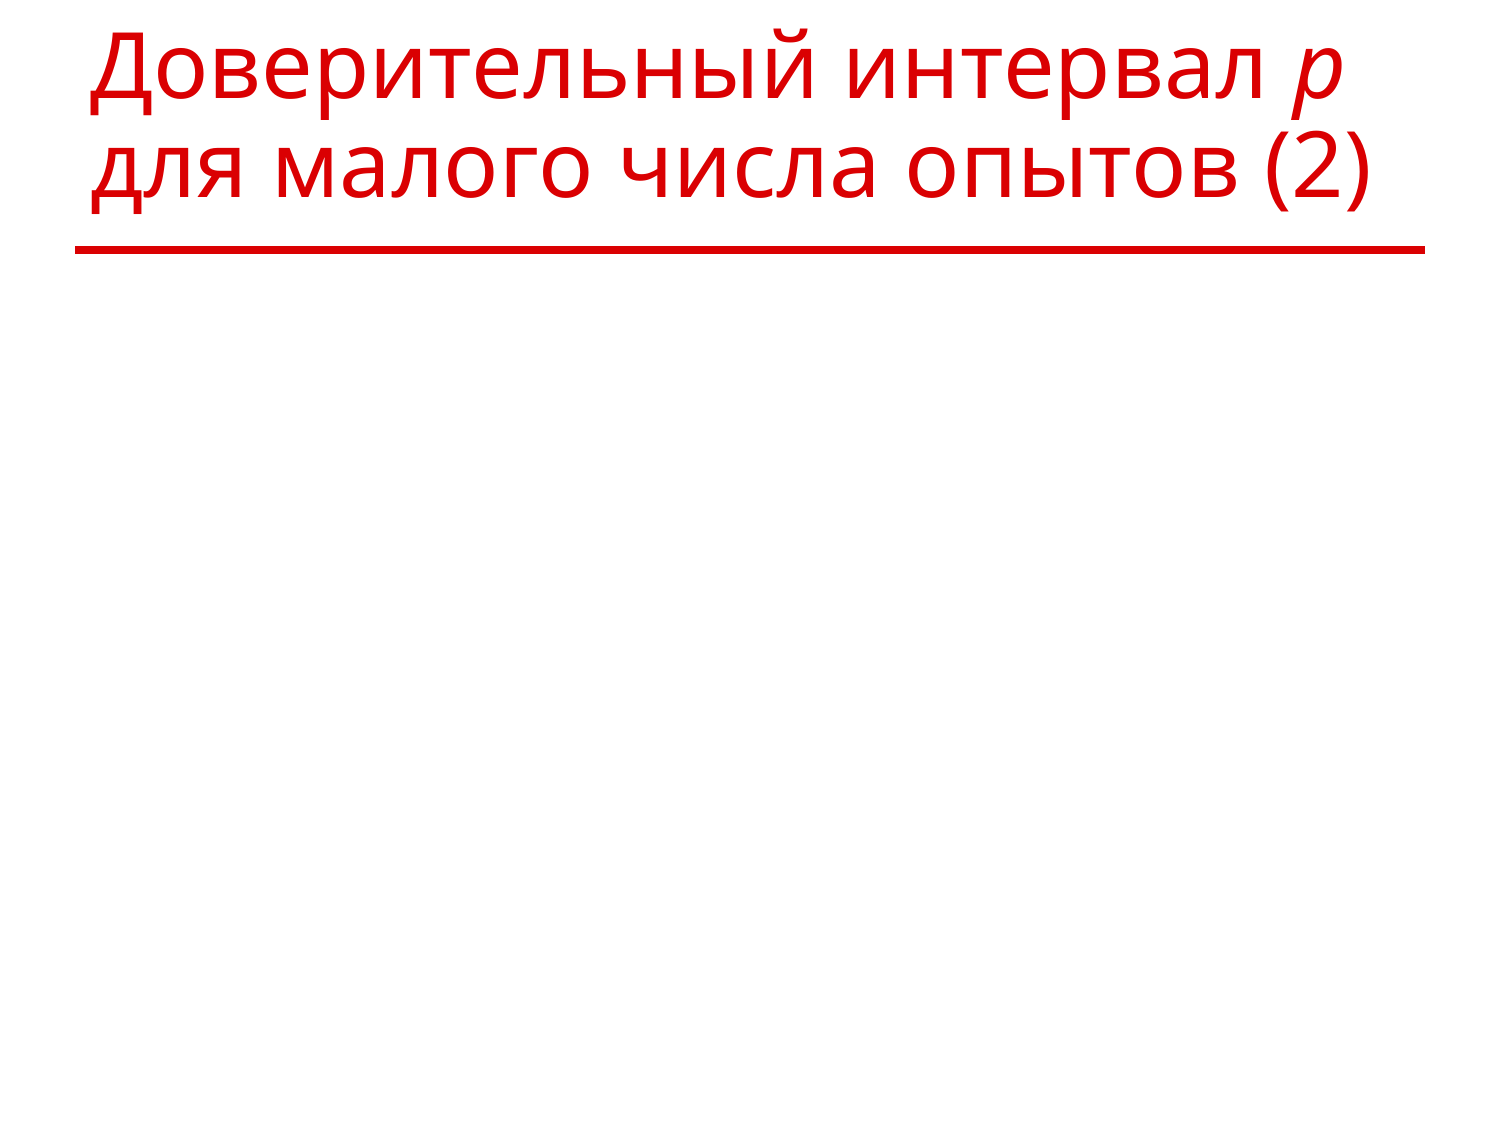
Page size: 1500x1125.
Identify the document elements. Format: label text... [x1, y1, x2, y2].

title Доверительный интервал p для малого числа опытов (2) [75, 45, 1425, 233]
